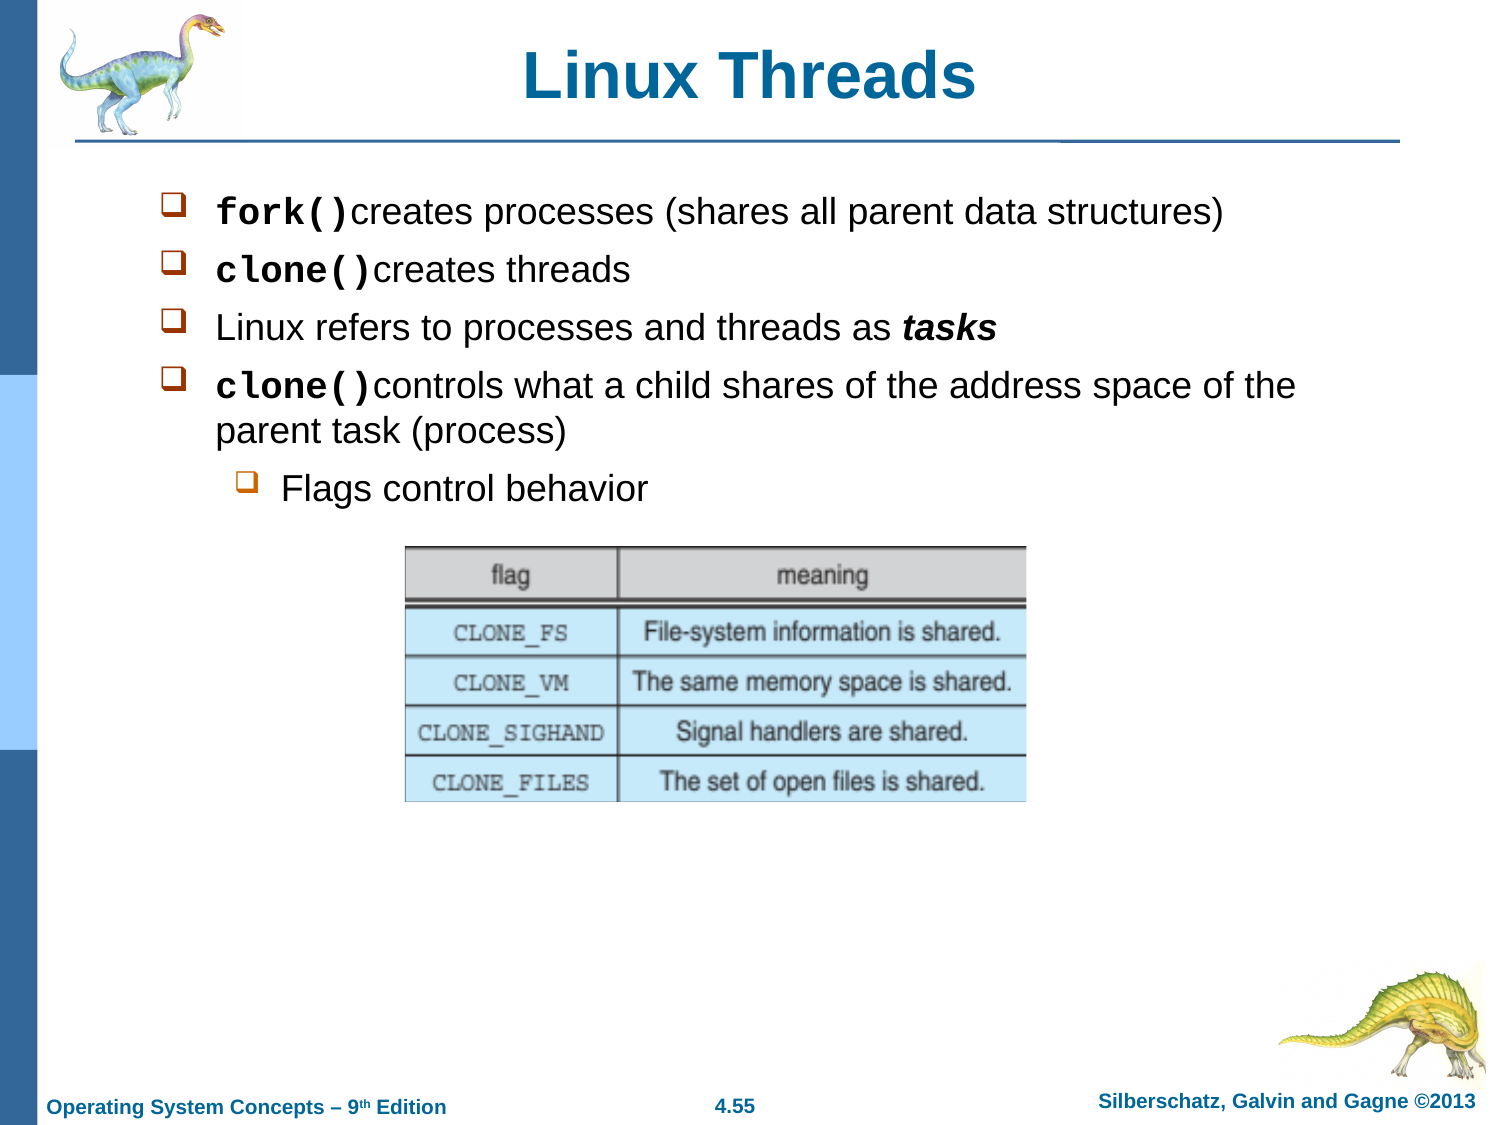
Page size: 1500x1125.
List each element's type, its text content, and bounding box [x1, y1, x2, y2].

picture [404, 546, 1027, 802]
list fork()creates processes (shares all parent data structures) clone()creates threads Linux refers to processes and threads as tasks clone()controls what a child shares of the address space of the parent task (process) Flags control behavior [144, 179, 1321, 917]
title Linux Threads [75, 24, 1425, 120]
picture [1275, 959, 1486, 1090]
picture [46, 0, 243, 149]
